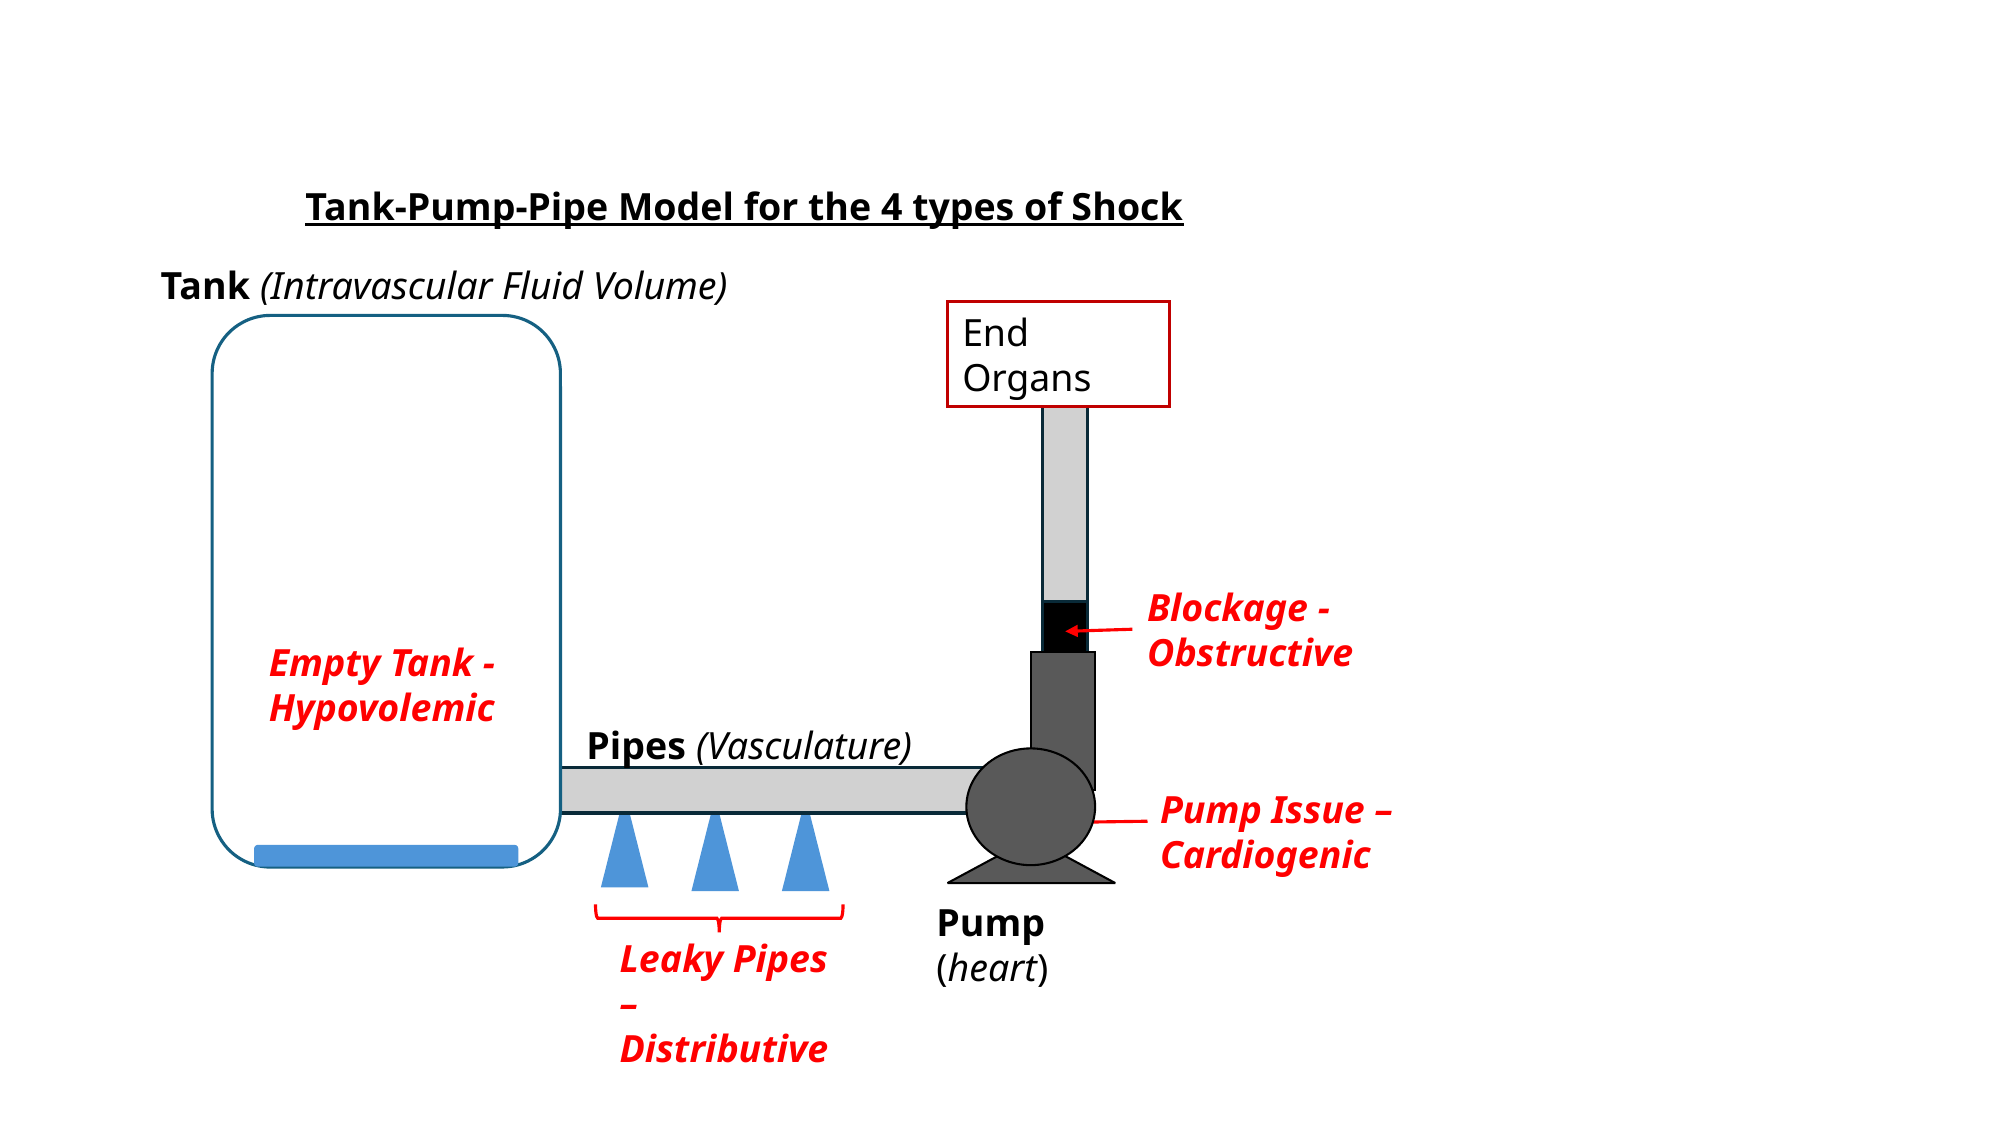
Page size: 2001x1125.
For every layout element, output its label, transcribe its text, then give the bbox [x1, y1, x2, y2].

text_box [593, 904, 845, 927]
text_box [252, 843, 520, 869]
text_box [210, 313, 563, 867]
text_box [1041, 408, 1089, 600]
text_box Leaky Pipes – Distributive [604, 927, 869, 1078]
text_box [691, 815, 739, 892]
text_box Pump Issue – Cardiogenic [1145, 778, 1410, 884]
text_box Tank-Pump-Pipe Model for the 4 types of Shock [290, 175, 1281, 236]
text_box Pump (heart) [921, 891, 1170, 997]
text_box Blockage - Obstructive [1132, 576, 1468, 682]
text_box Tank (Intravascular Fluid Volume) [145, 254, 746, 315]
text_box End Organs [946, 300, 1171, 408]
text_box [947, 651, 1116, 884]
text_box [562, 766, 947, 815]
text_box Pipes (Vasculature) [571, 714, 947, 775]
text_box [1116, 820, 1149, 824]
text_box [600, 815, 649, 888]
text_box [781, 815, 830, 892]
text_box [1041, 600, 1089, 651]
text_box Empty Tank - Hypovolemic [254, 631, 519, 737]
